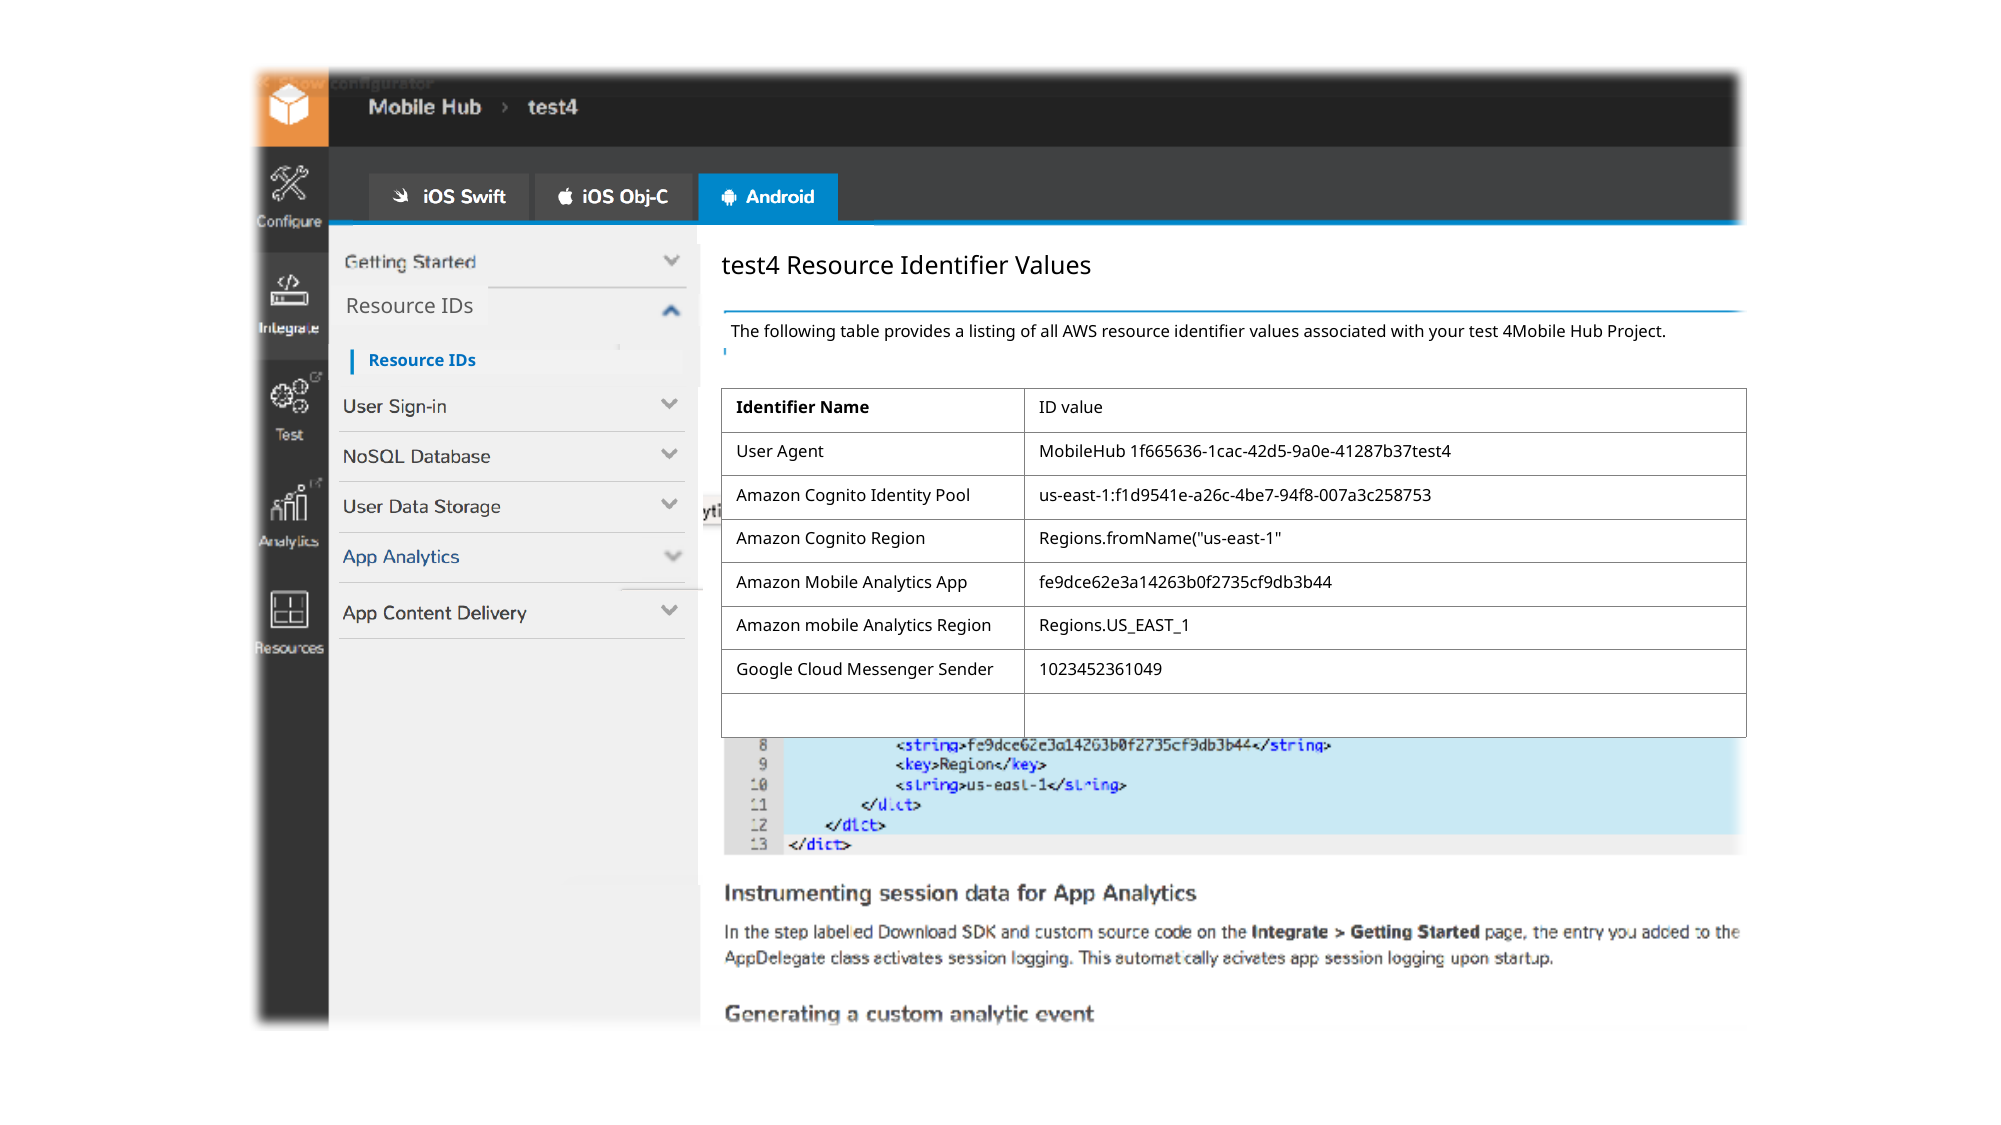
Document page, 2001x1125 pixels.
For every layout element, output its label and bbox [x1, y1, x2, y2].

picture [248, 60, 1747, 1031]
